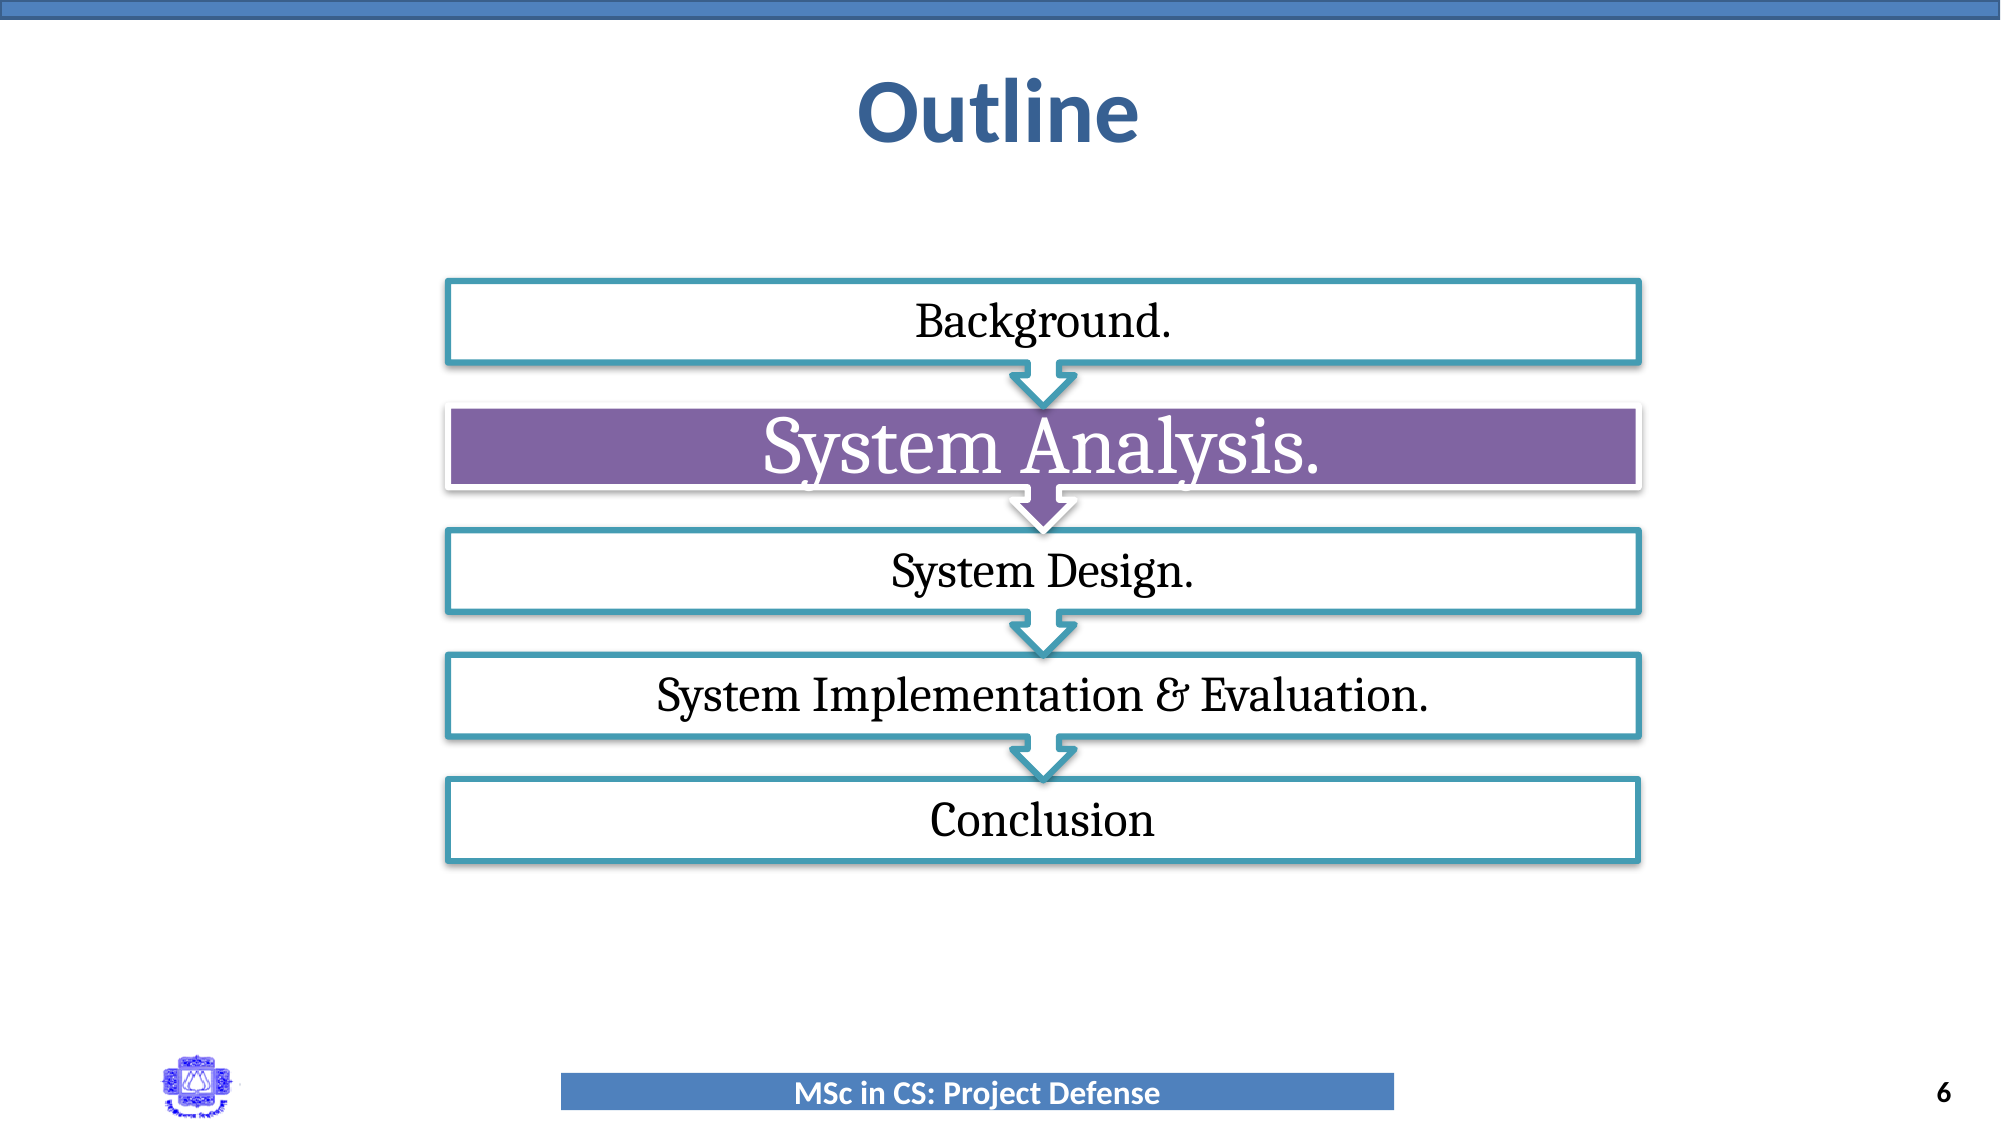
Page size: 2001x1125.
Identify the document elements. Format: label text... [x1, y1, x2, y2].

picture [148, 1049, 250, 1125]
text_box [447, 280, 1639, 861]
text_box Outline [99, 37, 1900, 175]
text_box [0, 0, 7, 7]
text_box 1 [1499, 1060, 1967, 1121]
